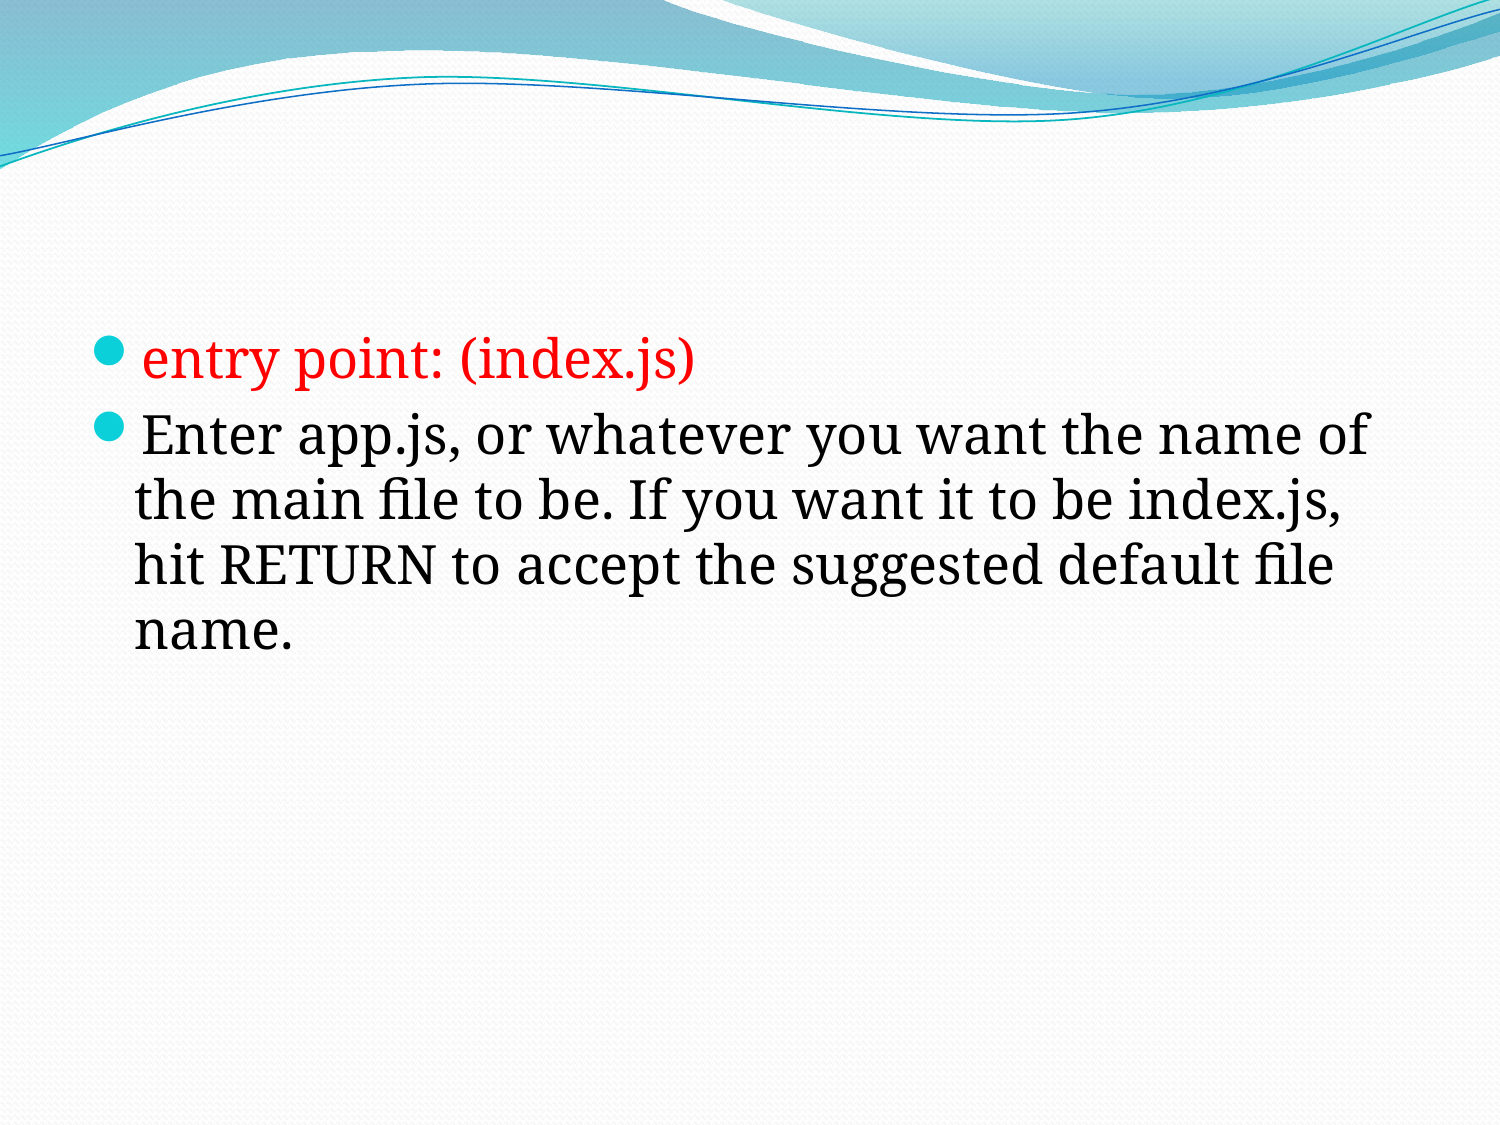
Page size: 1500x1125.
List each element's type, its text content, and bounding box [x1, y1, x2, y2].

list entry point: (index.js) Enter app.js, or whatever you want the name of the main file to be. If you want it to be index.js, hit RETURN to accept the suggested default file name. [75, 317, 1425, 1038]
